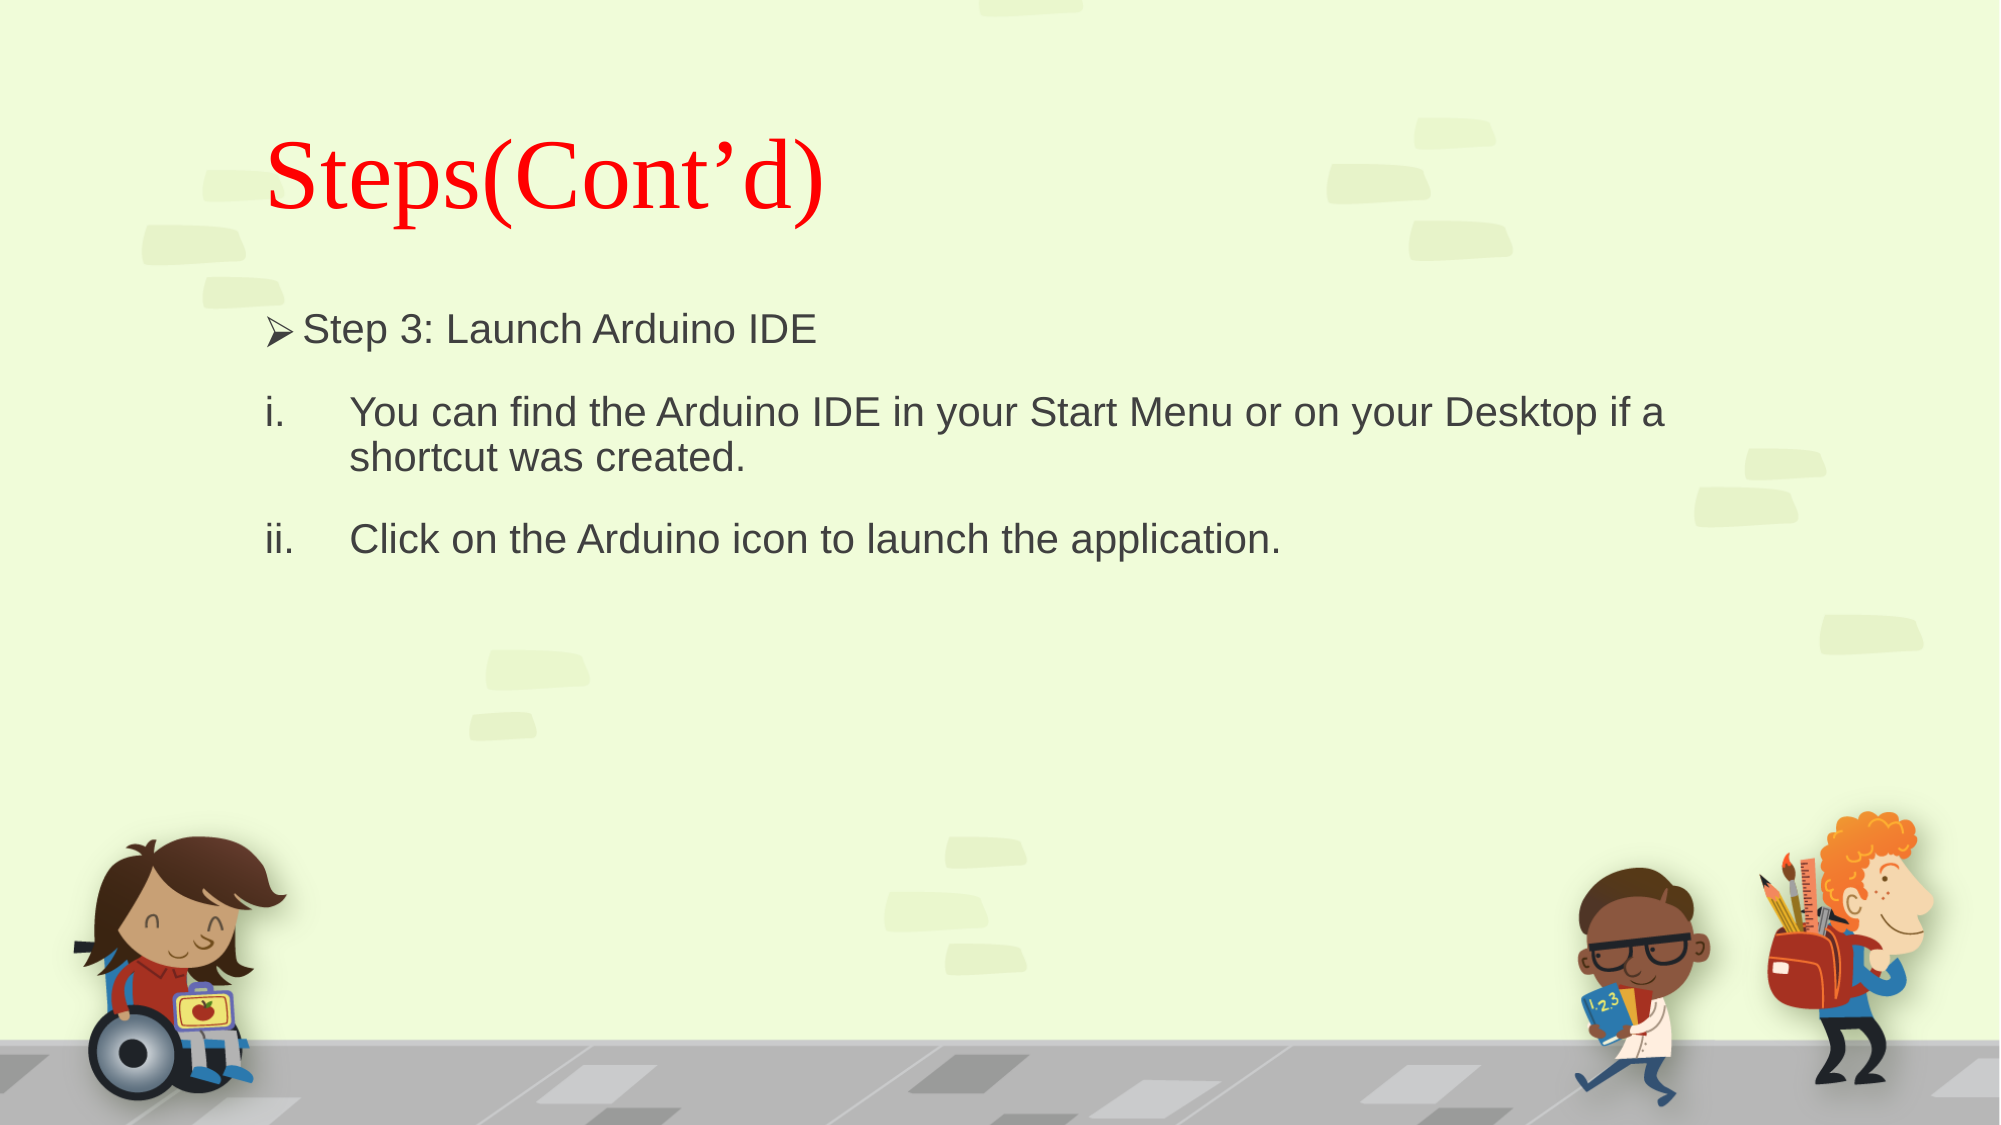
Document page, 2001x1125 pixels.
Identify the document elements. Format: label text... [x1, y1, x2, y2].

list Step 3: Launch Arduino IDE You can find the Arduino IDE in your Start Menu or on your Desktop if a shortcut was created. Click on the Arduino icon to launch the application. [249, 299, 1750, 870]
title Steps(Cont’d) [249, 59, 1750, 238]
picture [0, 0, 2000, 1125]
